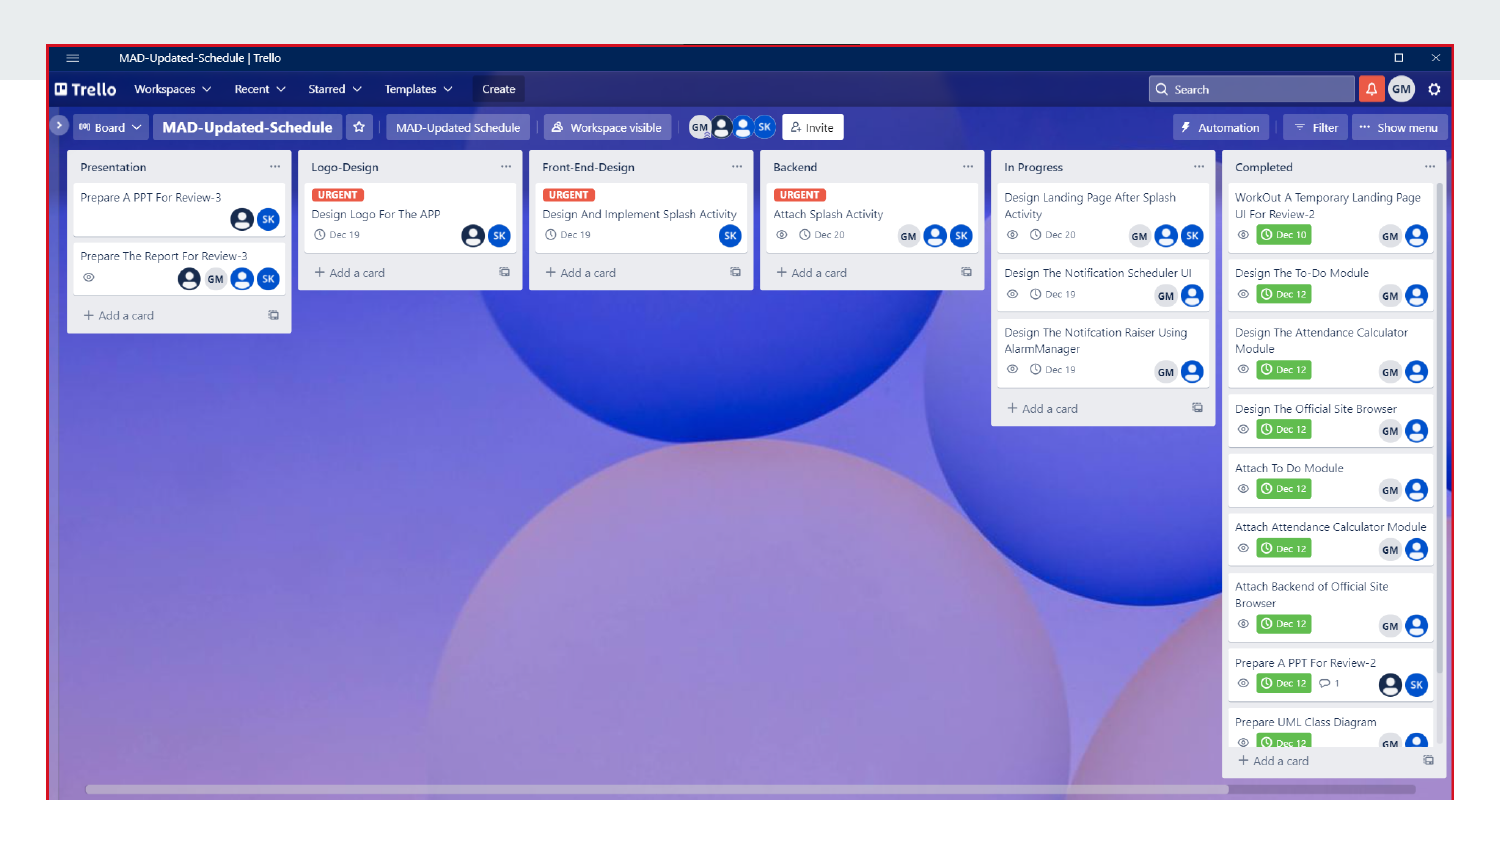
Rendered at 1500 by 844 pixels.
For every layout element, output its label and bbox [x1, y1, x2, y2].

picture [46, 44, 1454, 800]
